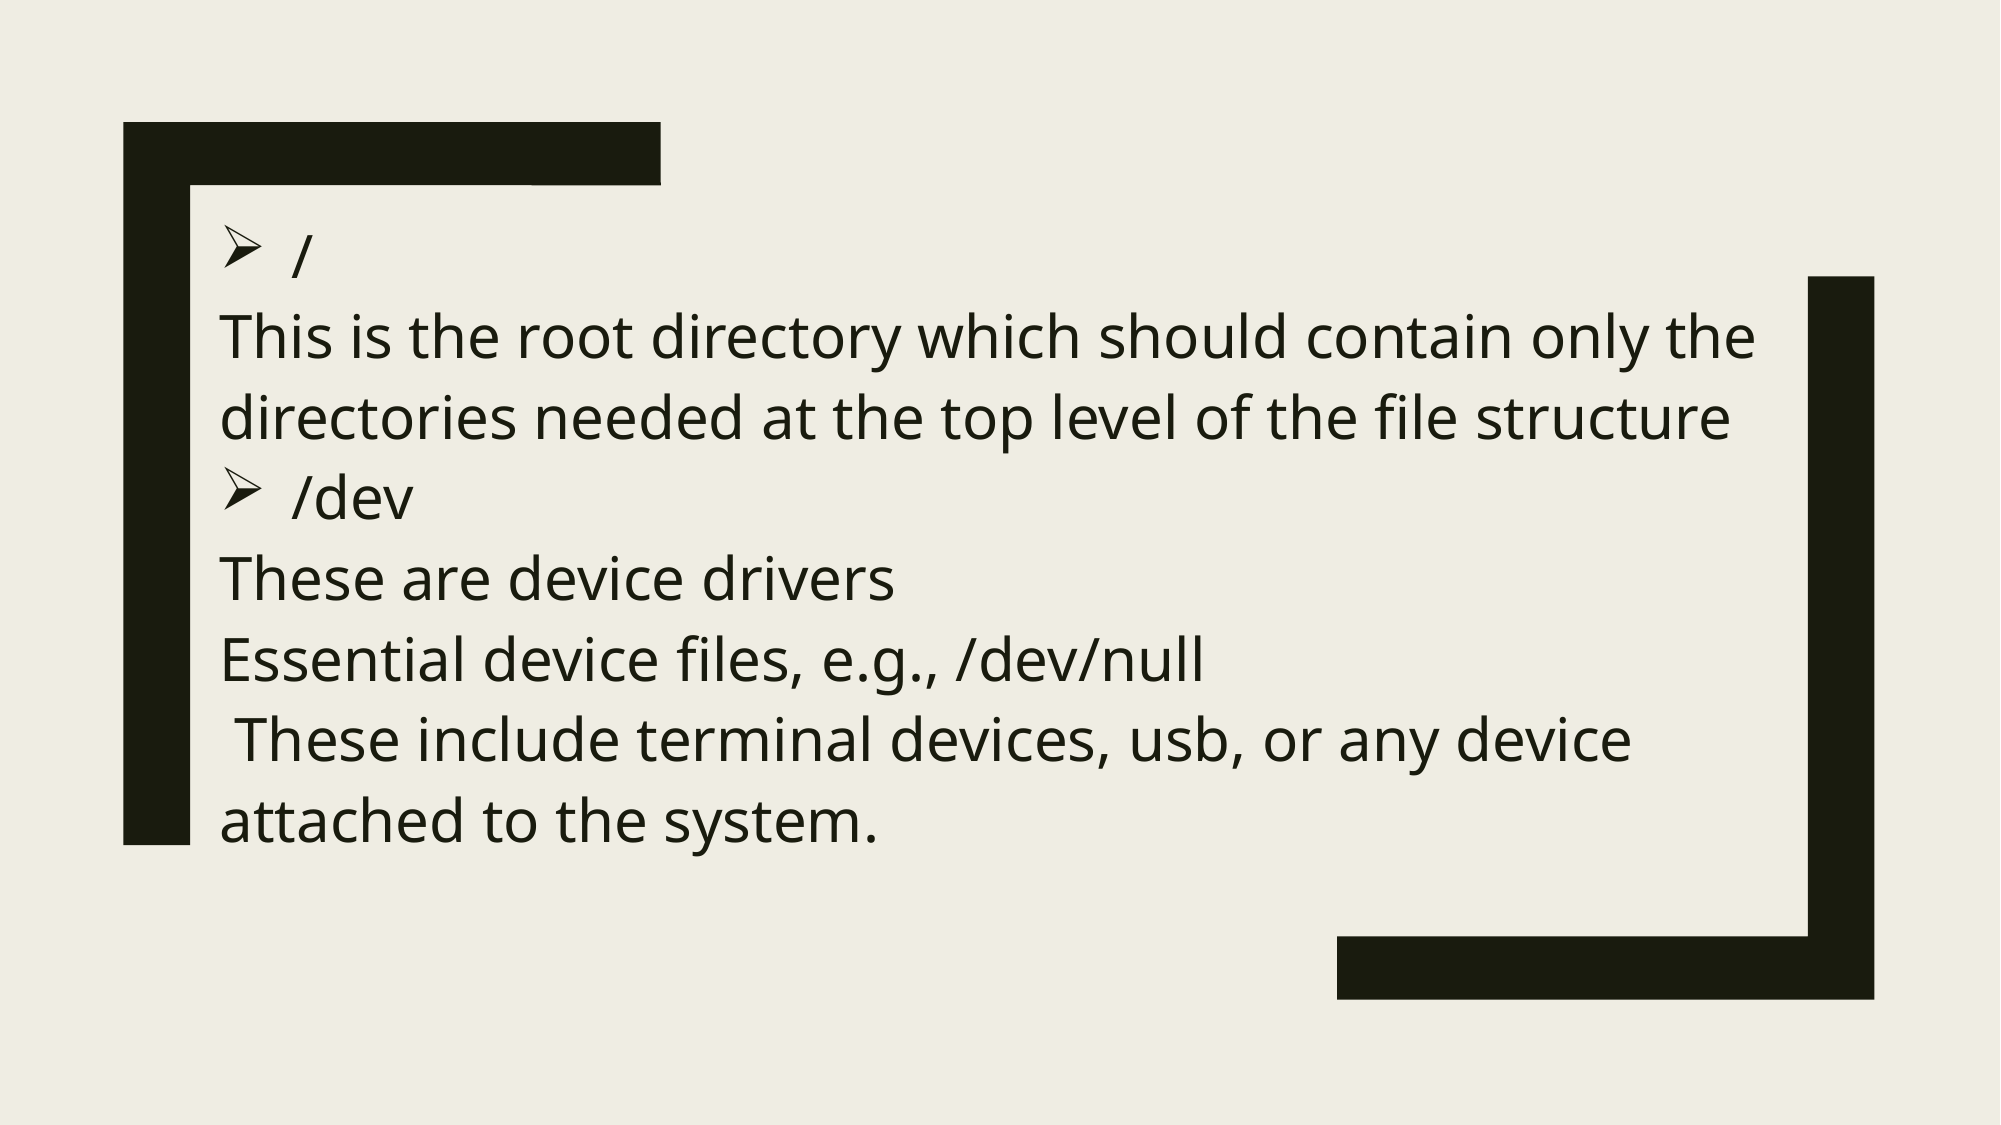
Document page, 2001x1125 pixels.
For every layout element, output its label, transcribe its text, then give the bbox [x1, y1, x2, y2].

subtitle / This is the root directory which should contain only the directories needed at the top level of the file structure /dev These are device drivers Essential device files, e.g., /dev/null These include terminal devices, usb, or any device attached to the system. [204, 202, 1787, 924]
